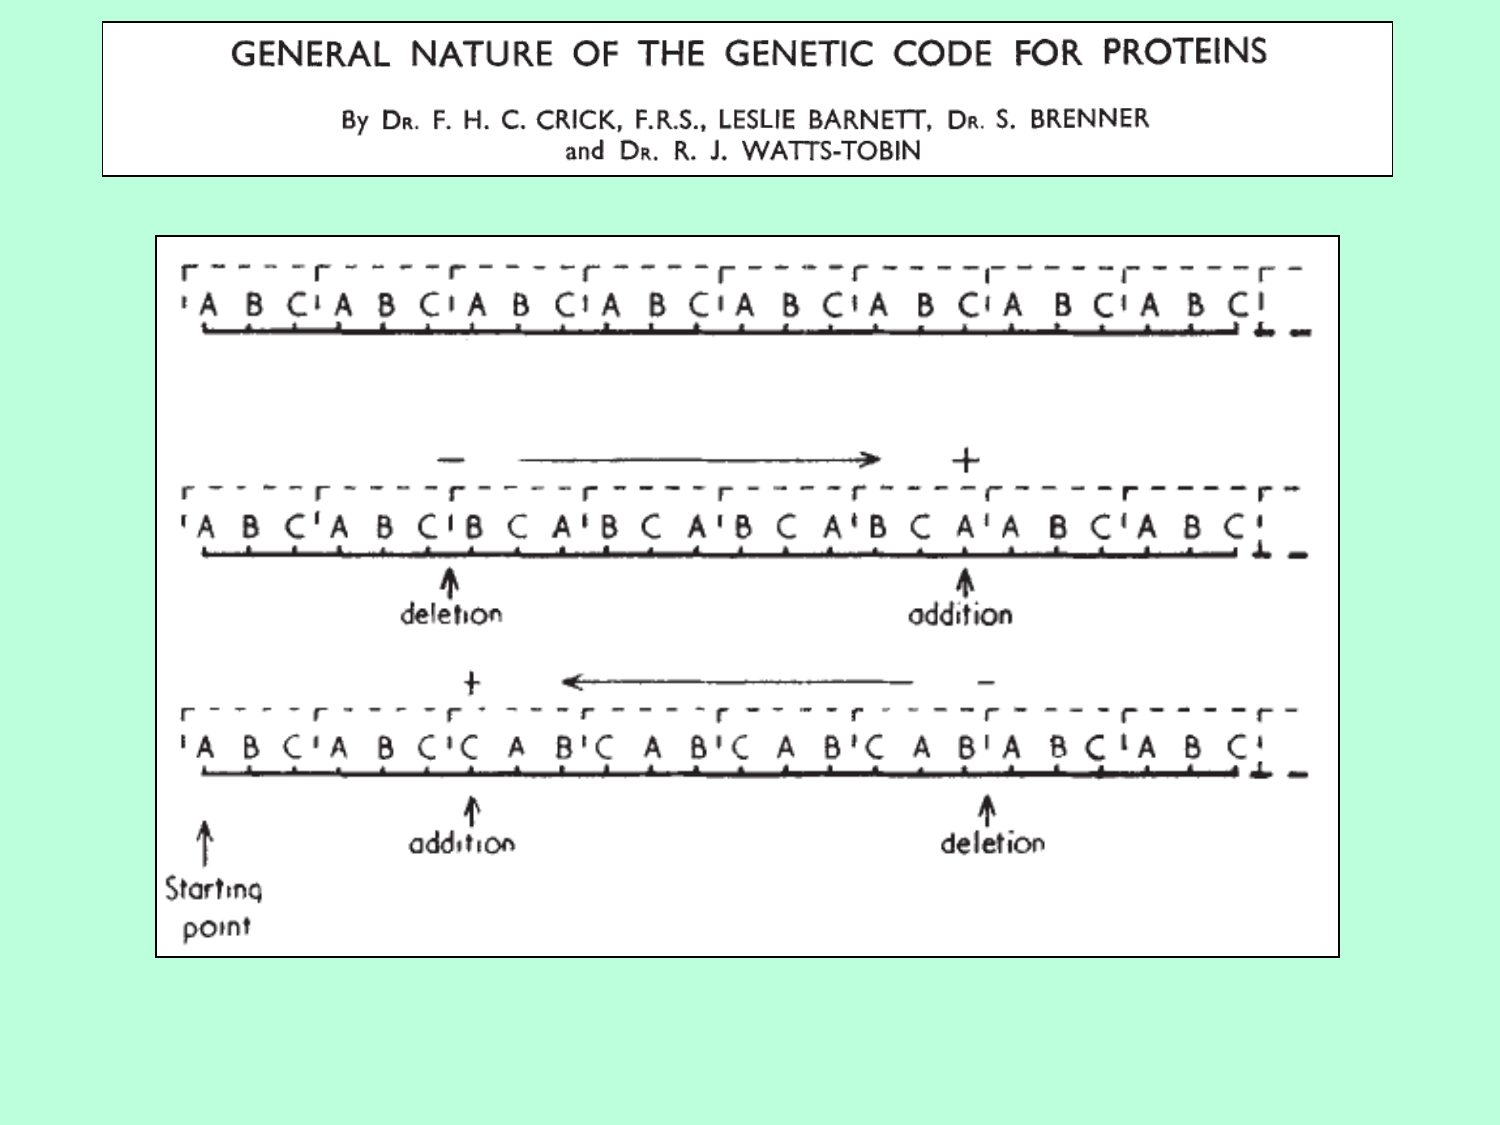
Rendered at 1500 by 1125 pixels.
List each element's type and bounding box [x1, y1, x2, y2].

picture [102, 22, 1393, 176]
picture [156, 236, 1339, 957]
